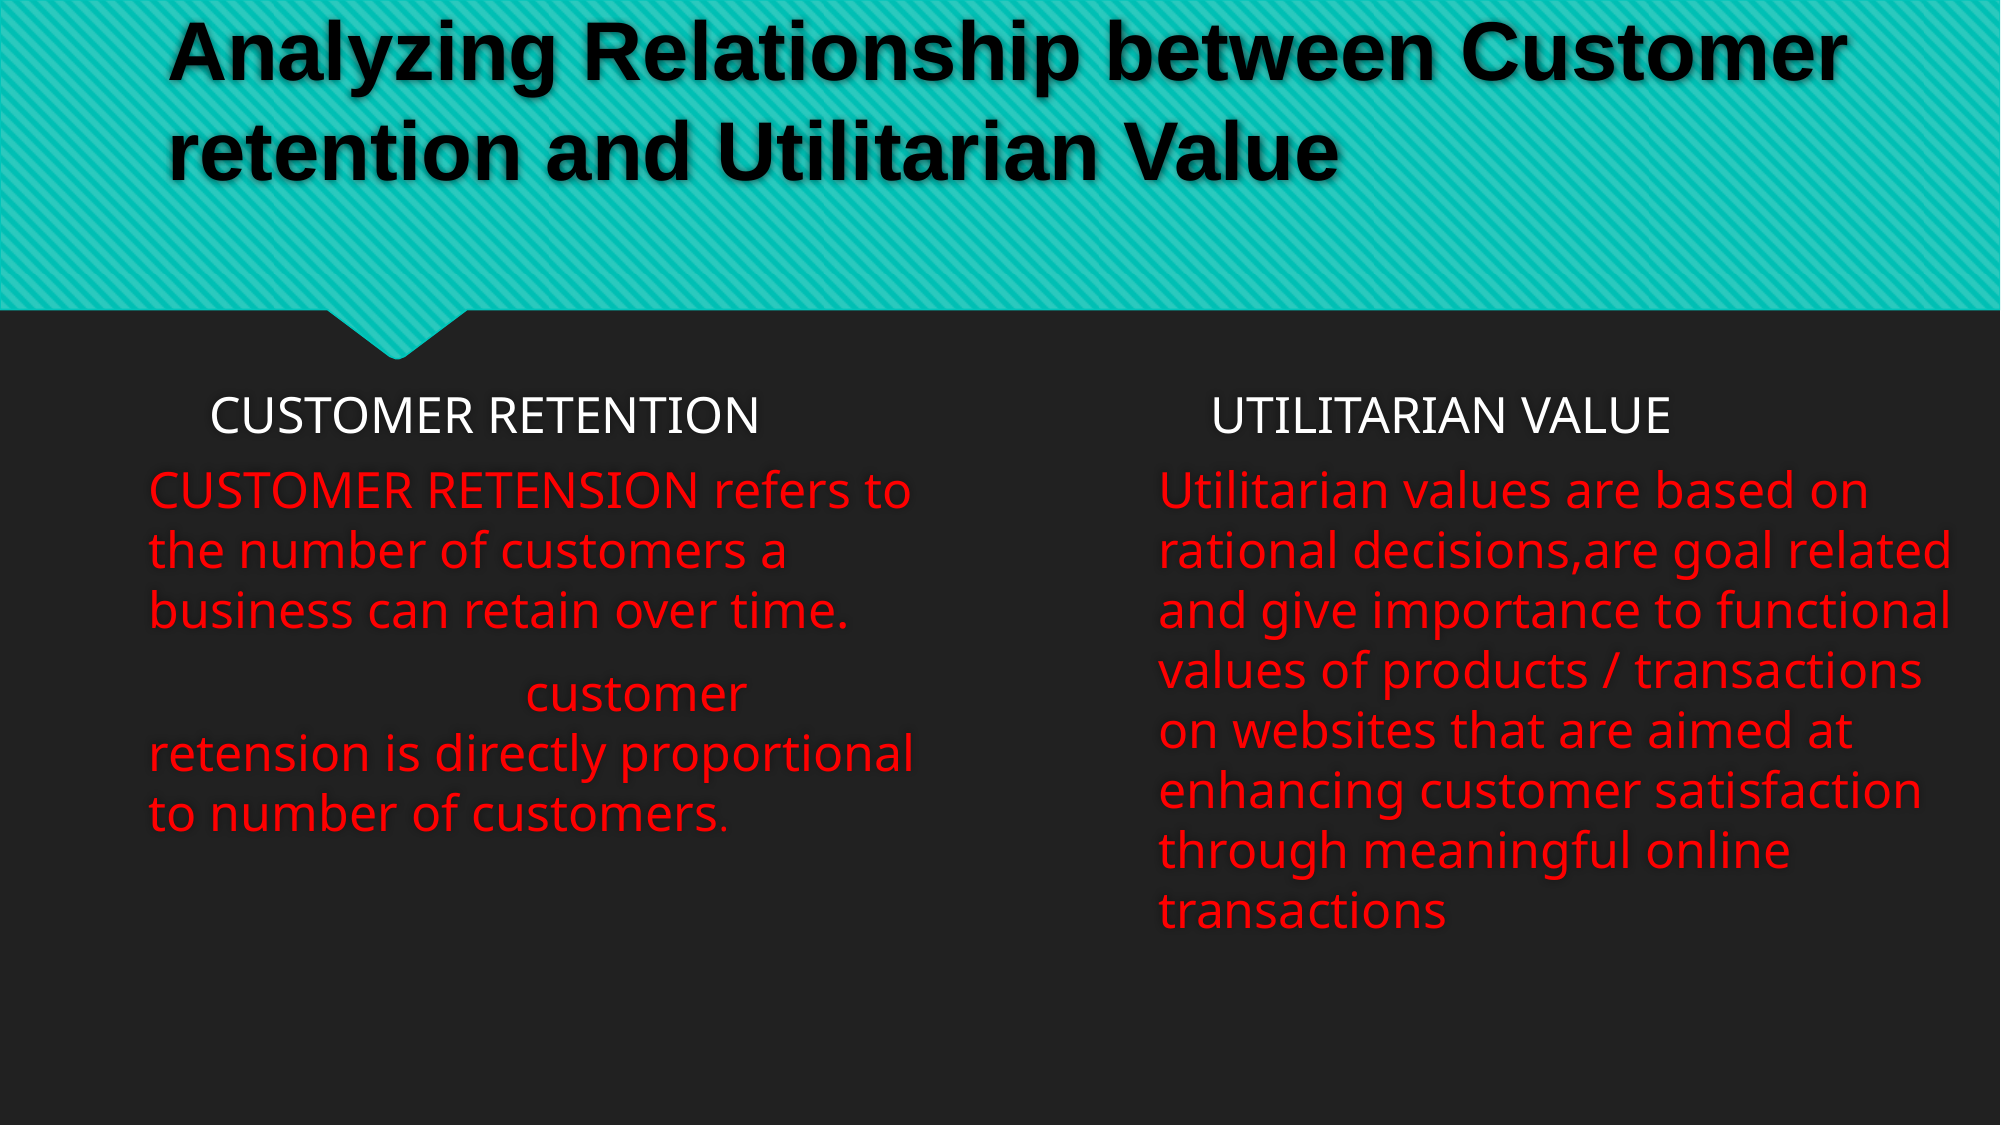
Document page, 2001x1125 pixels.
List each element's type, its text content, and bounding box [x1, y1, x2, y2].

title Analyzing Relationship between Customer retention and Utilitarian Value [152, 0, 1868, 305]
list UTILITARIAN VALUE [1014, 356, 1868, 452]
list CUSTOMER RETENSION refers to the number of customers a business can retain over time. customer retension is directly proportional to number of customers. [133, 451, 985, 962]
list Utilitarian values are based on rational decisions,are goal related and give importance to functional values of products / transactions on websites that are aimed at enhancing customer satisfaction through meaningful online transactions [1143, 451, 1996, 962]
list CUSTOMER RETENTION [59, 356, 912, 452]
